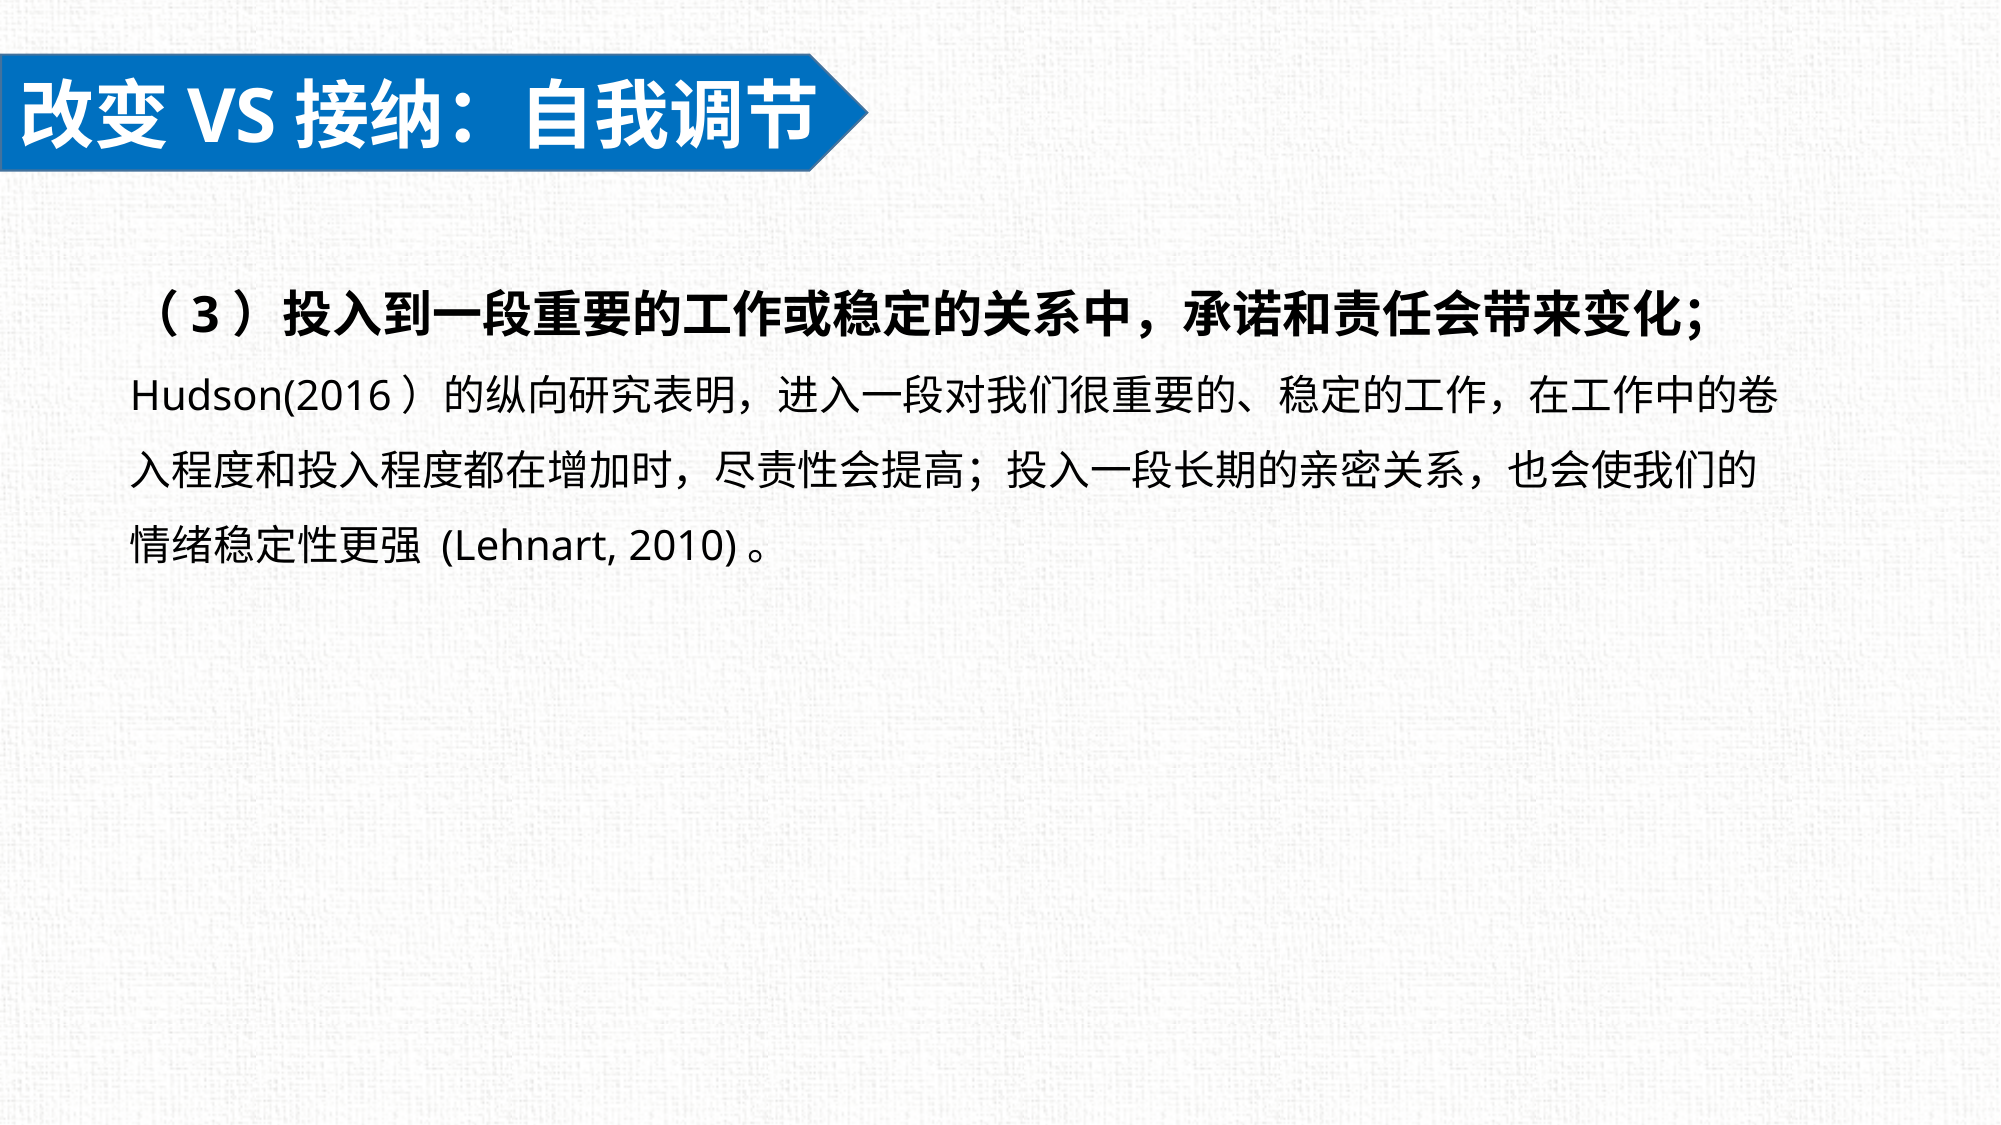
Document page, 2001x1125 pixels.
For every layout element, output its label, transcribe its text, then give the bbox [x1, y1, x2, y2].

text_box 改变VS接纳：自我调节 [0, 53, 869, 172]
text_box （3）投入到一段重要的工作或稳定的关系中，承诺和责任会带来变化； Hudson(2016）的纵向研究表明，进入一段对我们很重要的、稳定的工作，在工作中的卷入程度和投入程度都在增加时，尽责性会提高；投入一段长期的亲密关系，也会使我们的情绪稳定性更强 (Lehnart, 2010)。 [115, 245, 1807, 832]
